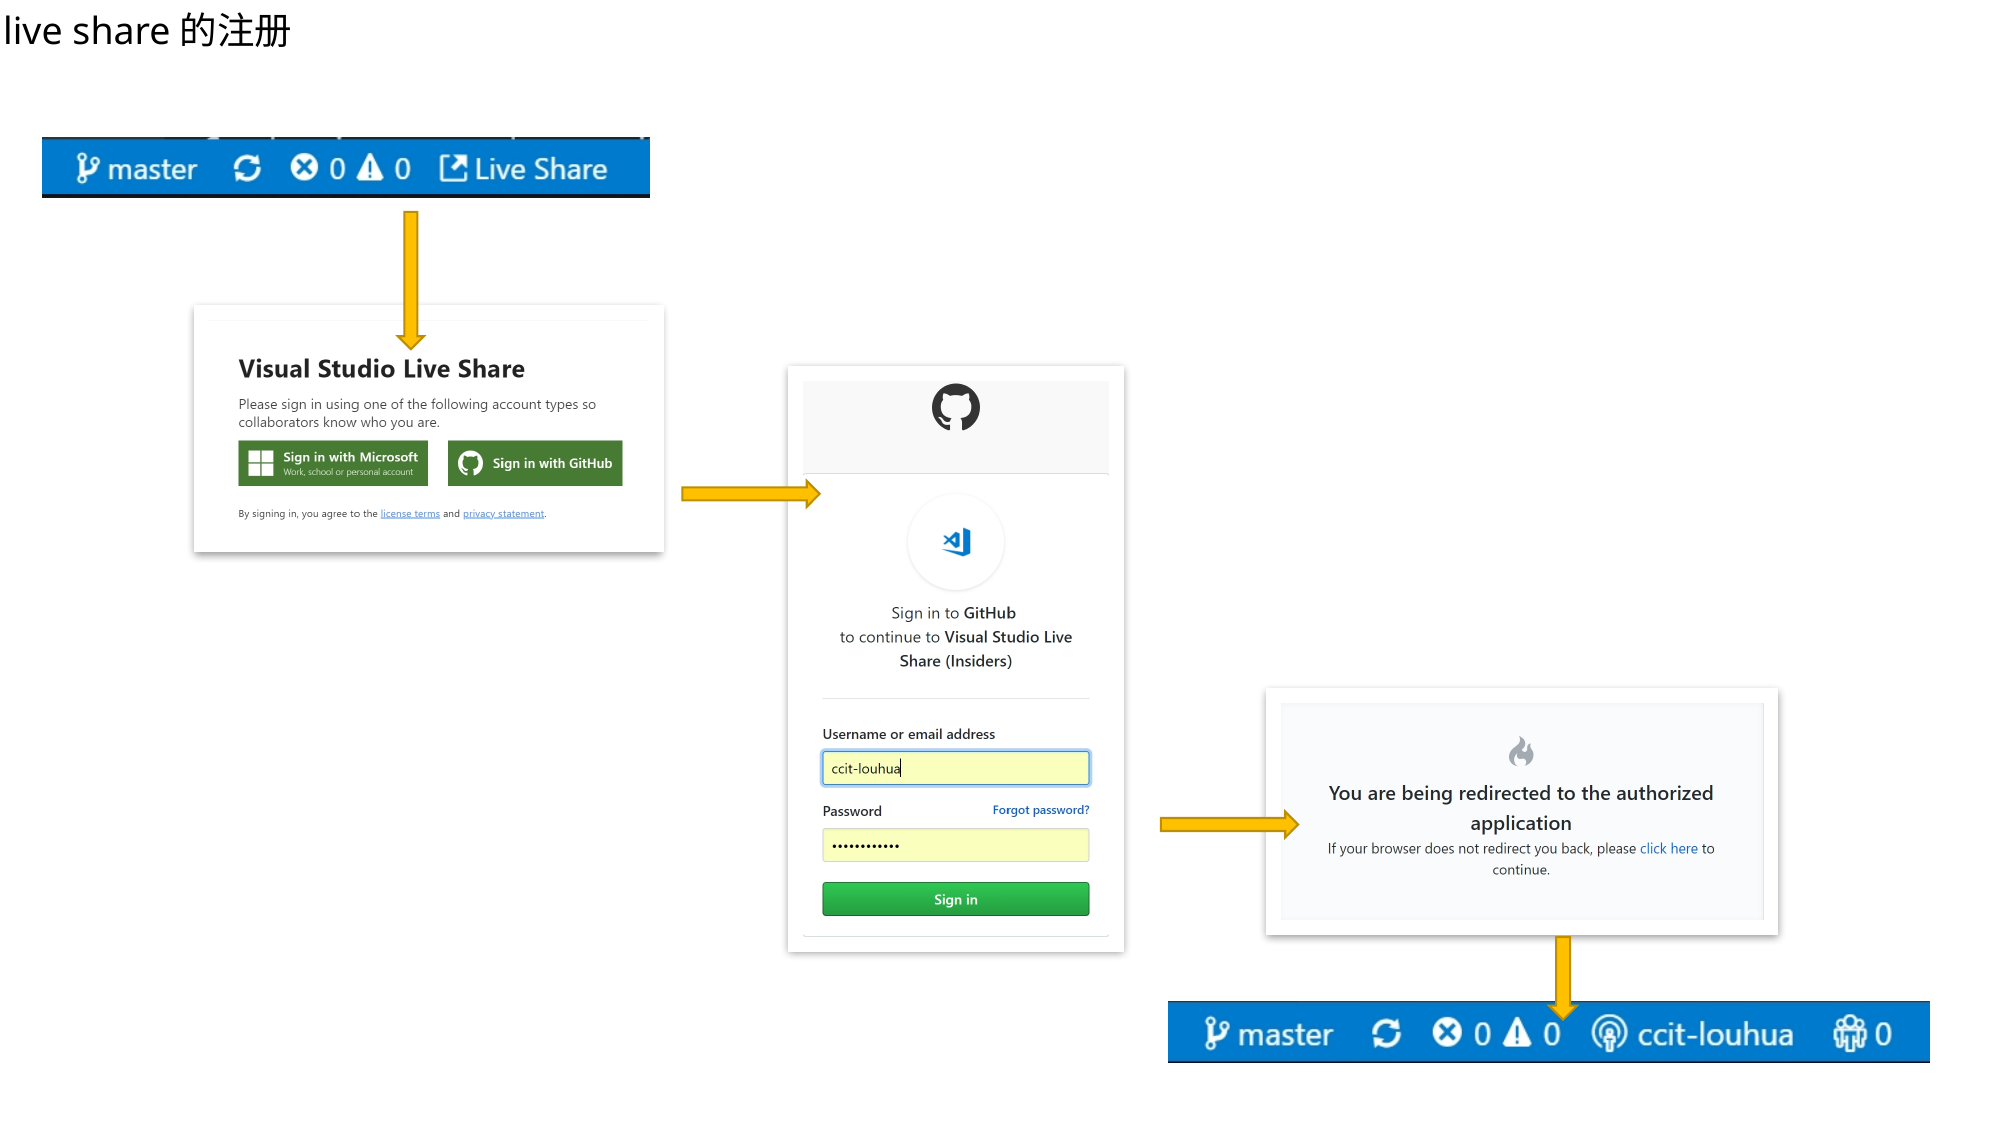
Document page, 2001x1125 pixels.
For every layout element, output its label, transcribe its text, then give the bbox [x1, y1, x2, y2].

picture [1168, 1001, 1930, 1063]
text_box live share的注册 [0, 0, 308, 60]
text_box [1555, 936, 1572, 1001]
picture [208, 319, 650, 538]
picture [802, 380, 1110, 938]
text_box [403, 210, 419, 319]
picture [1280, 702, 1764, 921]
picture [42, 137, 650, 198]
text_box [1159, 816, 1280, 833]
text_box [681, 486, 802, 502]
